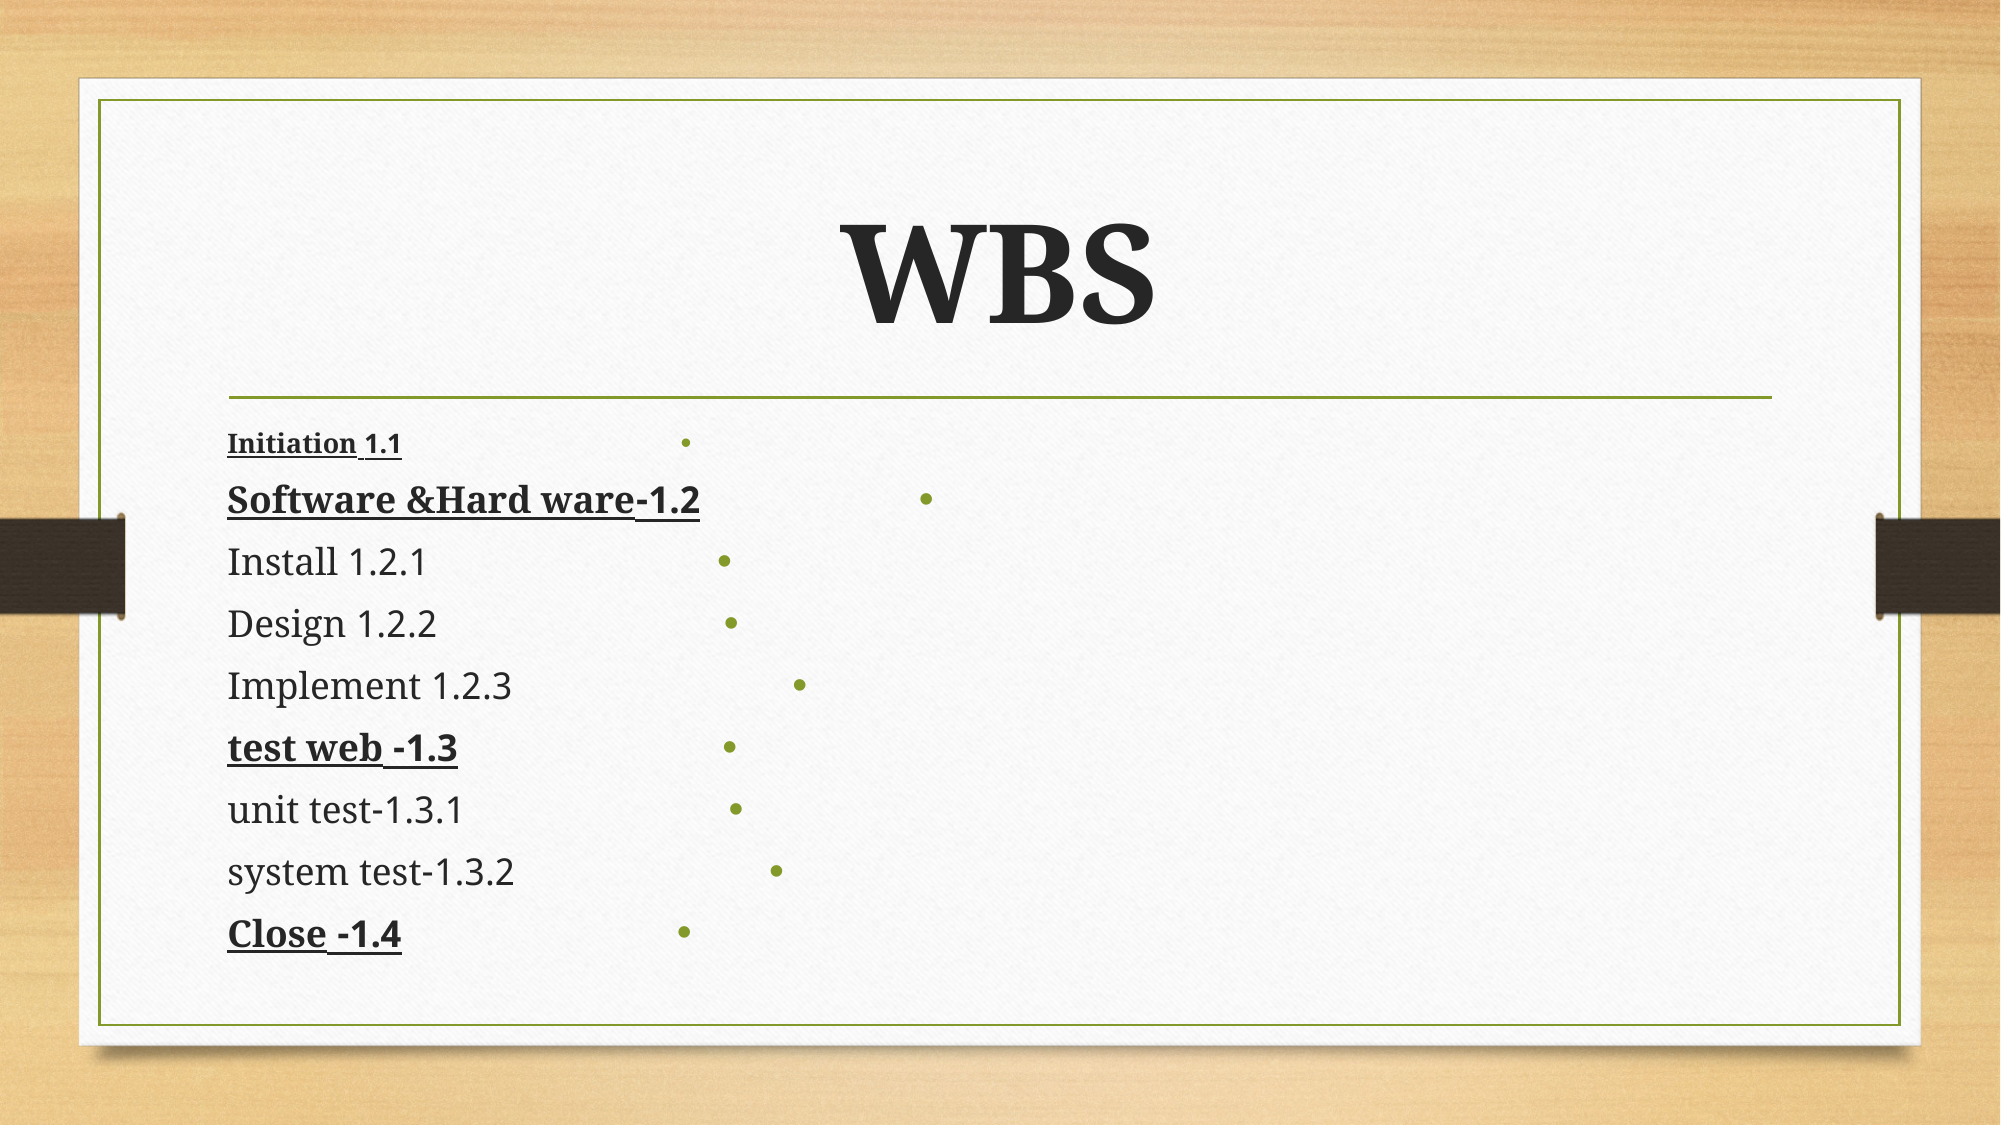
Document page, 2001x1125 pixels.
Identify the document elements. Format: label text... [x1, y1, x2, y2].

list 1.1 Initiation 1.2-Software &Hard ware 1.2.1 Install 1.2.2 Design 1.2.3 Implement 1.3- test web 1.3.1-unit test 1.3.2-system test 1.4- Close [212, 419, 1788, 964]
title WBS [212, 161, 1788, 375]
picture [0, 0, 2001, 1125]
